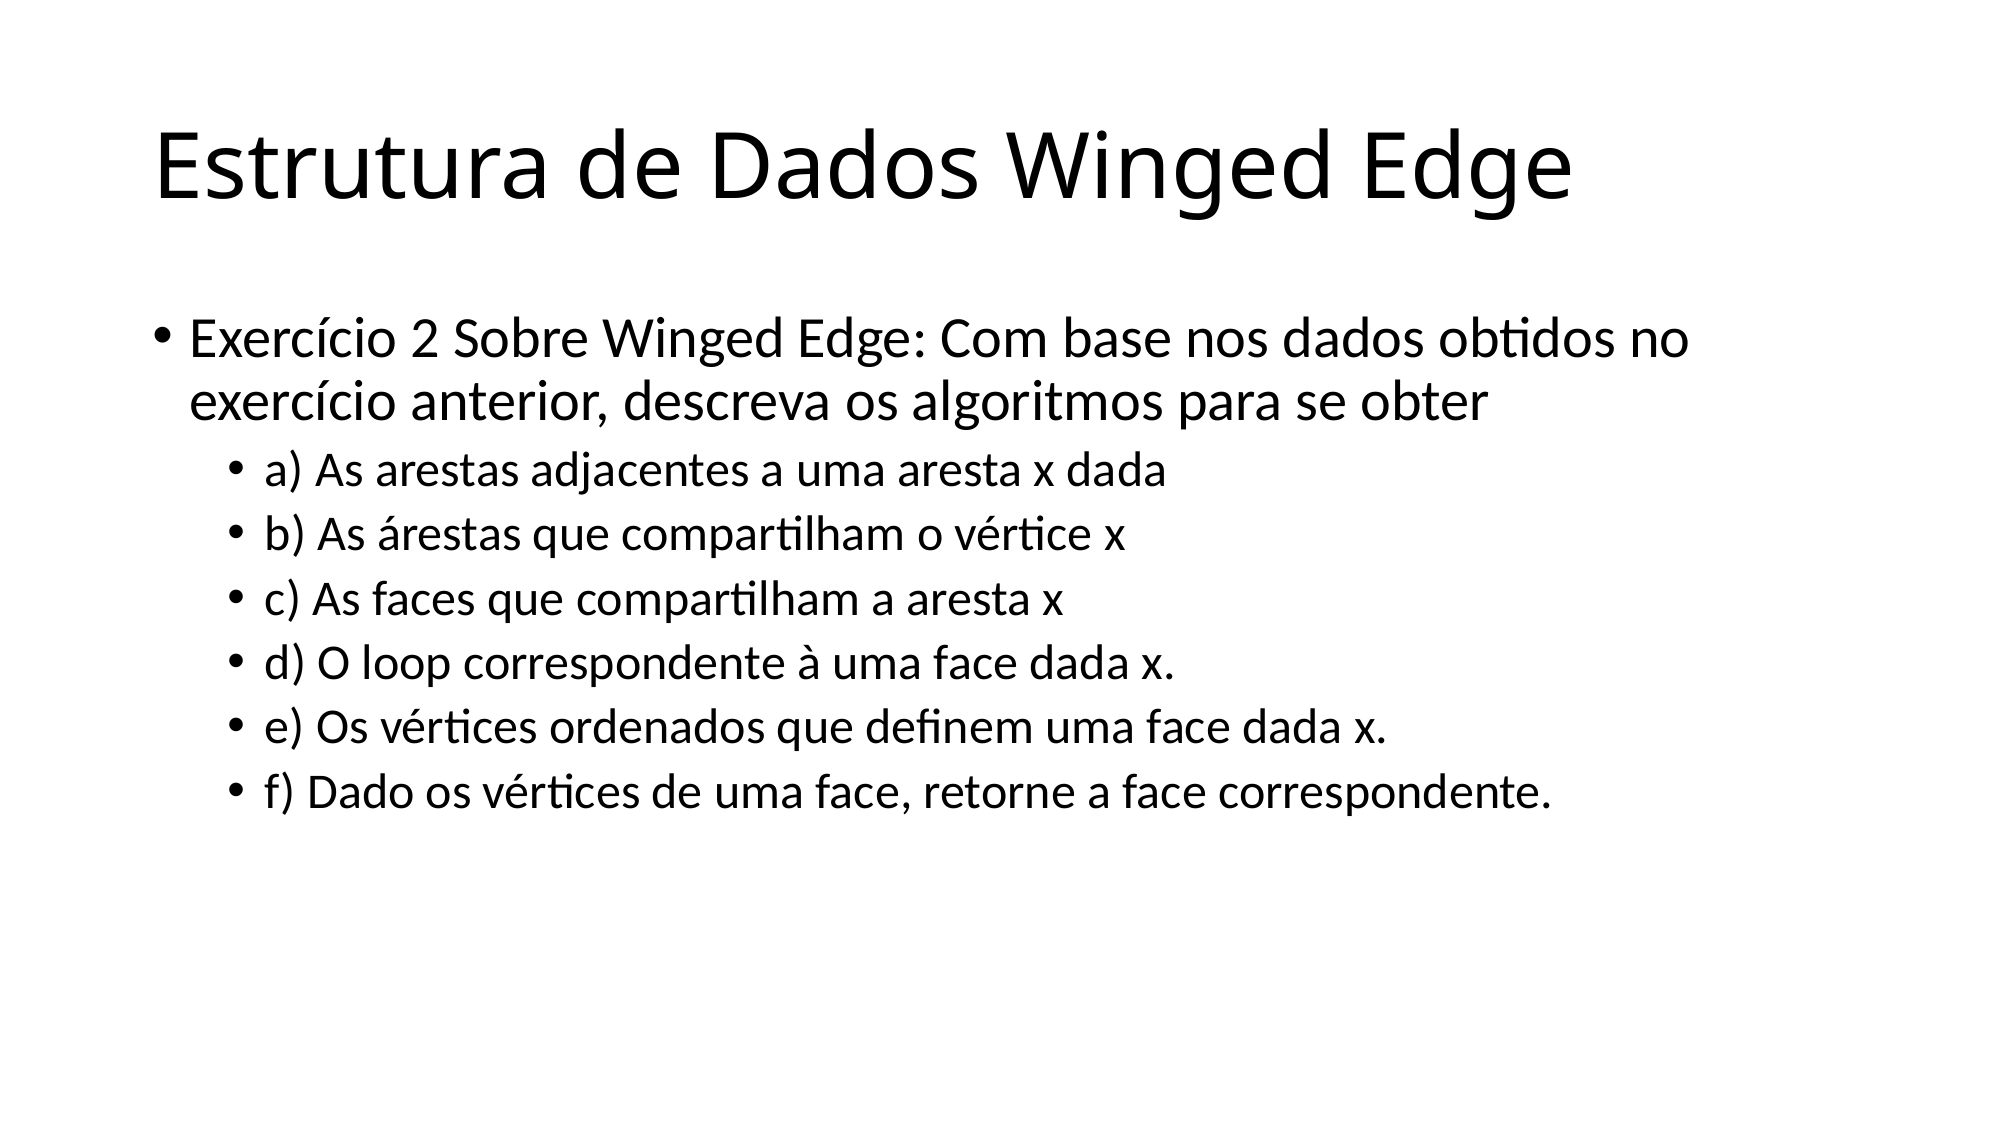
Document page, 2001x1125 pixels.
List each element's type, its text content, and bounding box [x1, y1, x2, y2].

list Exercício 2 Sobre Winged Edge: Com base nos dados obtidos no exercício anterior, descreva os algoritmos para se obter a) As arestas adjacentes a uma aresta x dada b) As árestas que compartilham o vértice x c) As faces que compartilham a aresta x d) O loop correspondente à uma face dada x. e) Os vértices ordenados que definem uma face dada x. f) Dado os vértices de uma face, retorne a face correspondente. [137, 299, 1863, 1014]
title Estrutura de Dados Winged Edge [137, 59, 1863, 278]
